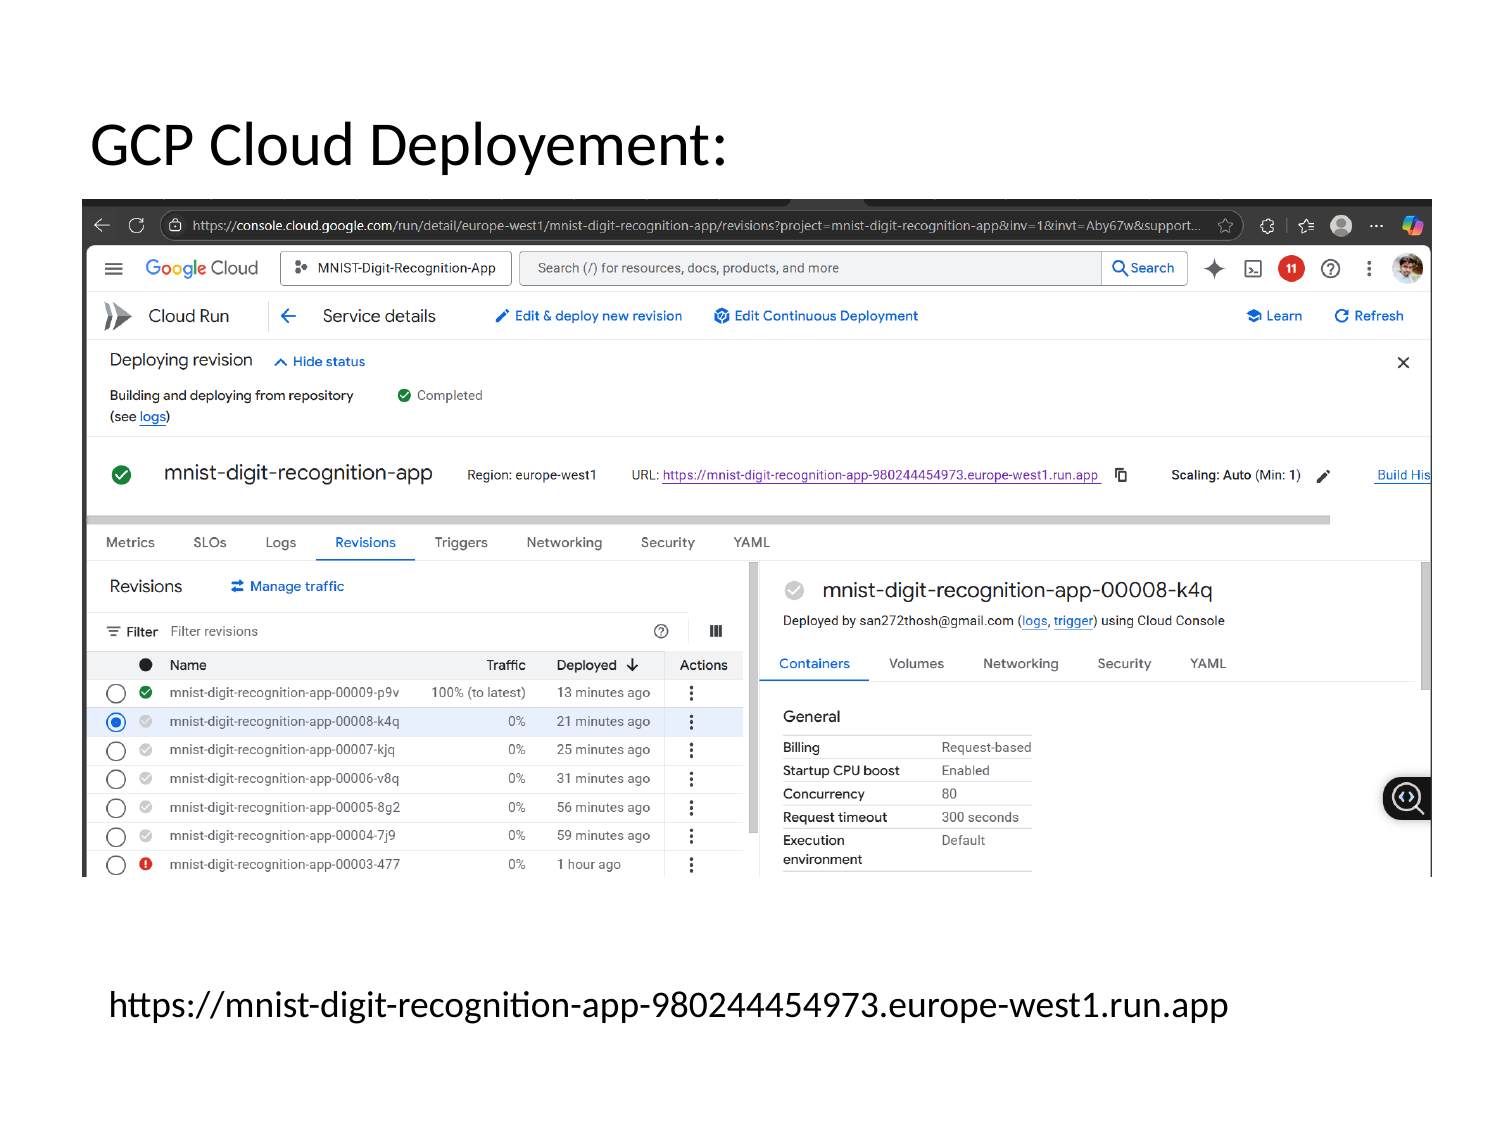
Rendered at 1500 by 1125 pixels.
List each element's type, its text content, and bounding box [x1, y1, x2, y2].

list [81, 198, 1433, 878]
title GCP Cloud Deployement: [75, 45, 1425, 233]
text_box https://mnist-digit-recognition-app-980244454973.europe-west1.run.app [93, 972, 1301, 1033]
